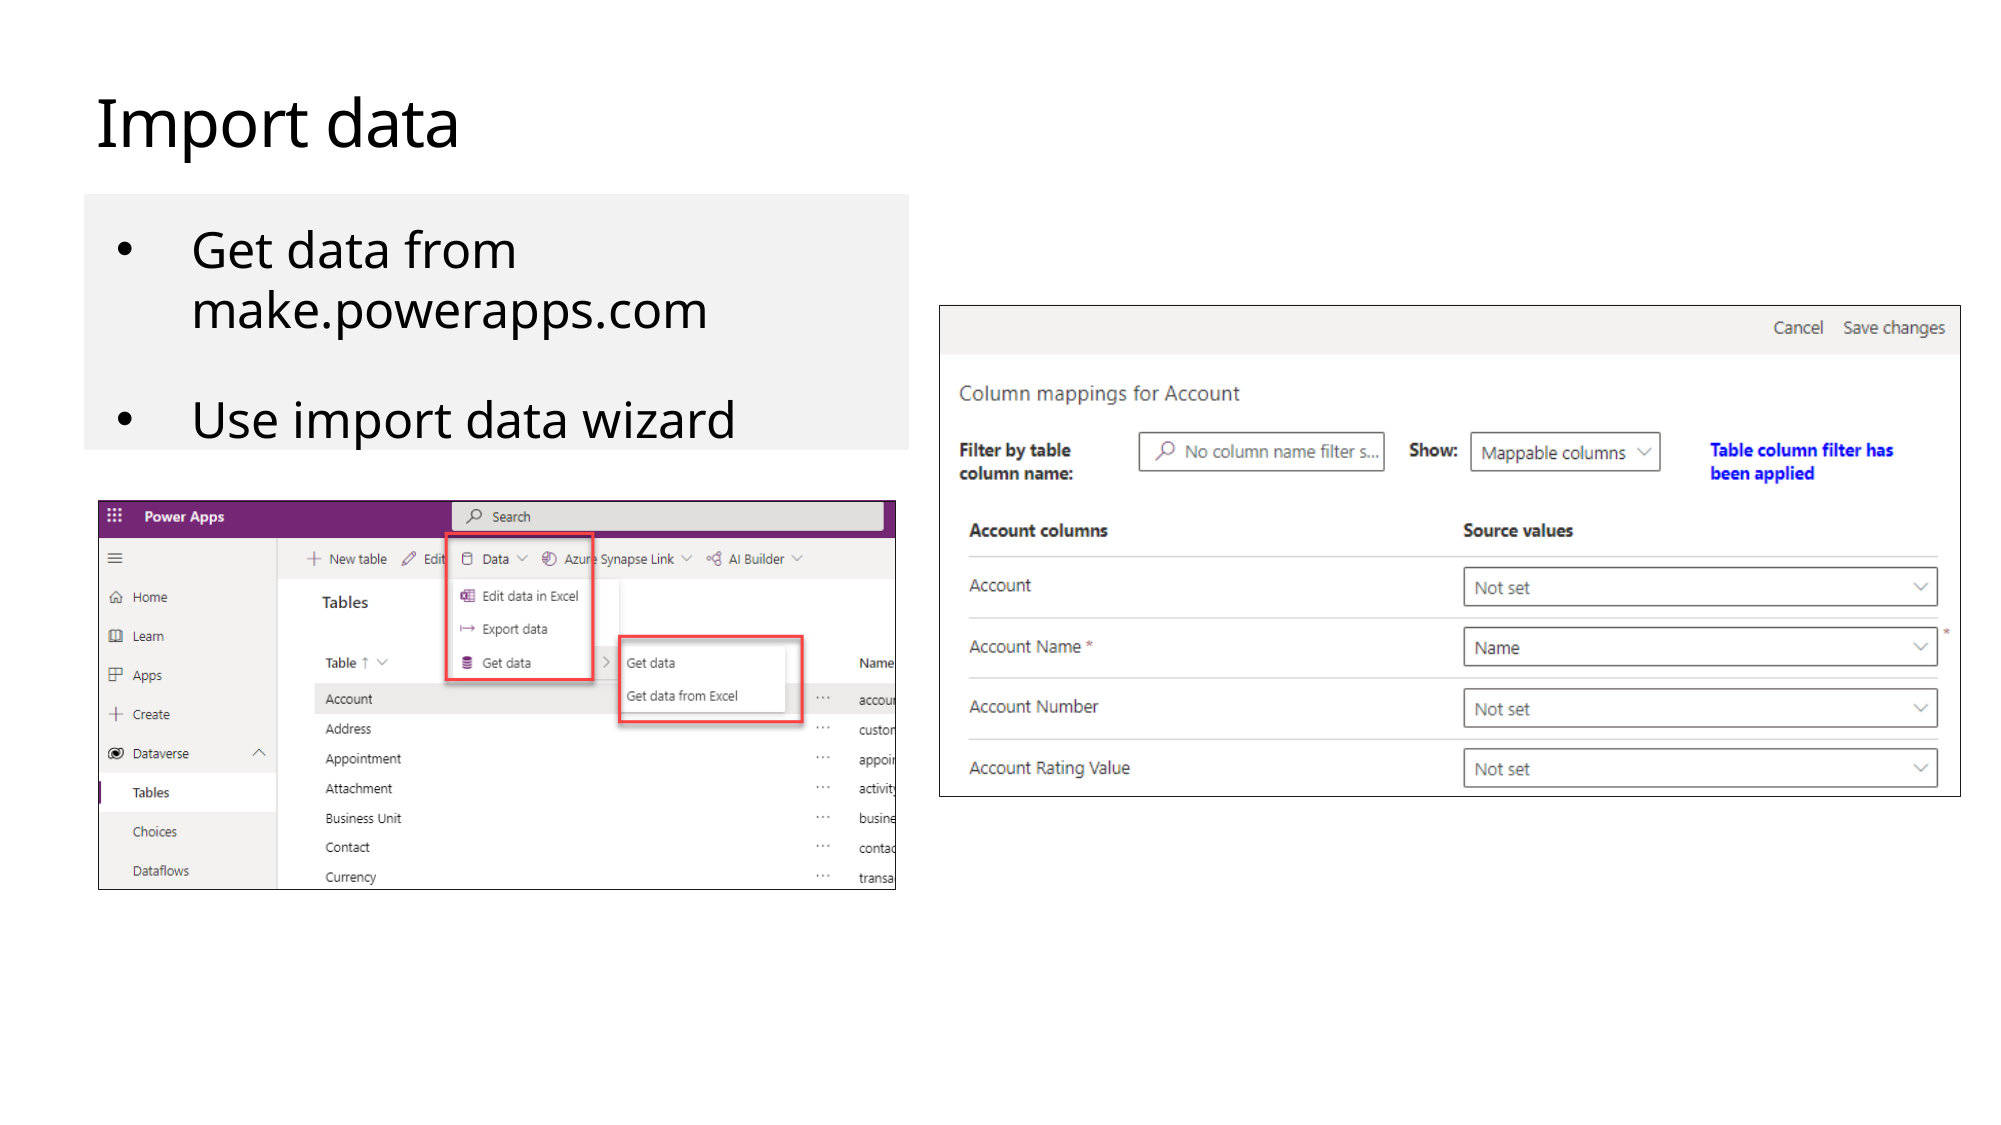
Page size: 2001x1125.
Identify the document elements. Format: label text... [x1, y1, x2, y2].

title Import data [96, 75, 1904, 156]
picture [98, 500, 896, 890]
picture [939, 304, 1960, 796]
text_box Get data from make.powerapps.com Use import data wizard [85, 195, 908, 449]
